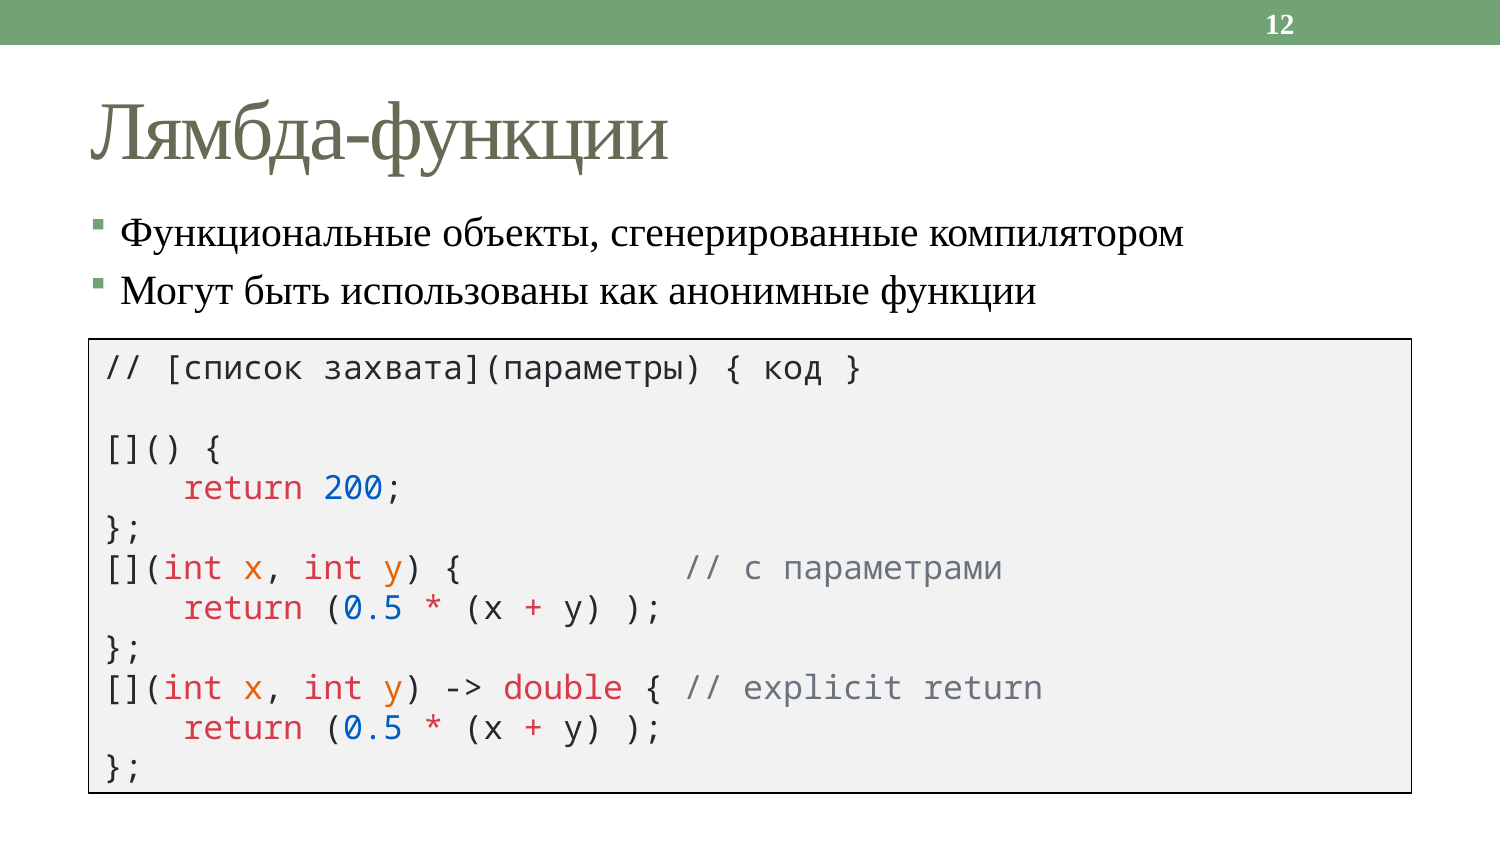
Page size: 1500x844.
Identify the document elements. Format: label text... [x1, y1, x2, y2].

list Функциональные объекты, сгенерированные компилятором Могут быть использованы как анонимные функции [75, 196, 1425, 351]
title Лямбда-функции [75, 65, 1425, 188]
text_box // [список захвата](параметры) { код } []() { return 200; }; [](int x, int y) { // с параметрами return (0.5 * (x + y) ); }; [](int x, int y) -> double { // explicit return return (0.5 * (x + y) ); }; [88, 338, 1412, 794]
slide_number 12 [1250, 2, 1425, 43]
